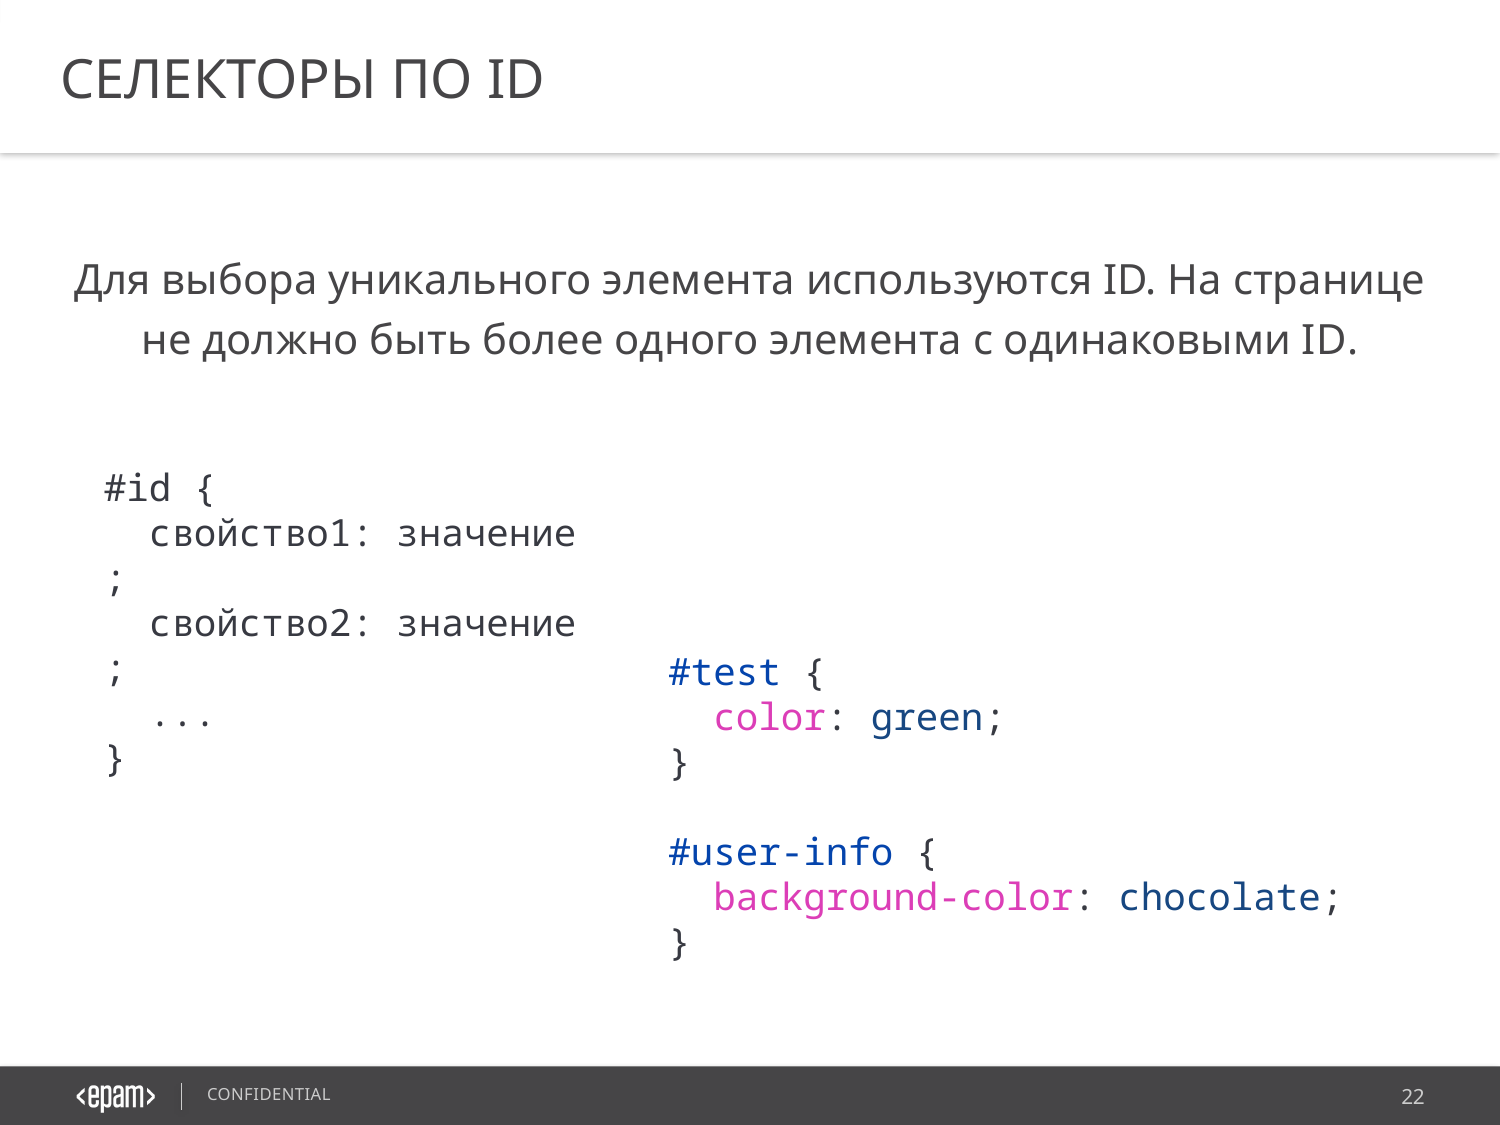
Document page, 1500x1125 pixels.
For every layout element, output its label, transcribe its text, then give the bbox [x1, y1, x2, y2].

picture [76, 1085, 155, 1113]
text_box #id { свойство1: значение; свойство2: значение; ... } [89, 457, 595, 787]
list Для выбора уникального элемента используются ID. На странице не должно быть более одного элемента с одинаковыми ID. [58, 235, 1442, 458]
text_box #test { color: green; } #user-info { background-color: chocolate; } [653, 640, 1411, 971]
list СЕЛЕКТОРЫ ПО ID [0, 0, 1500, 153]
